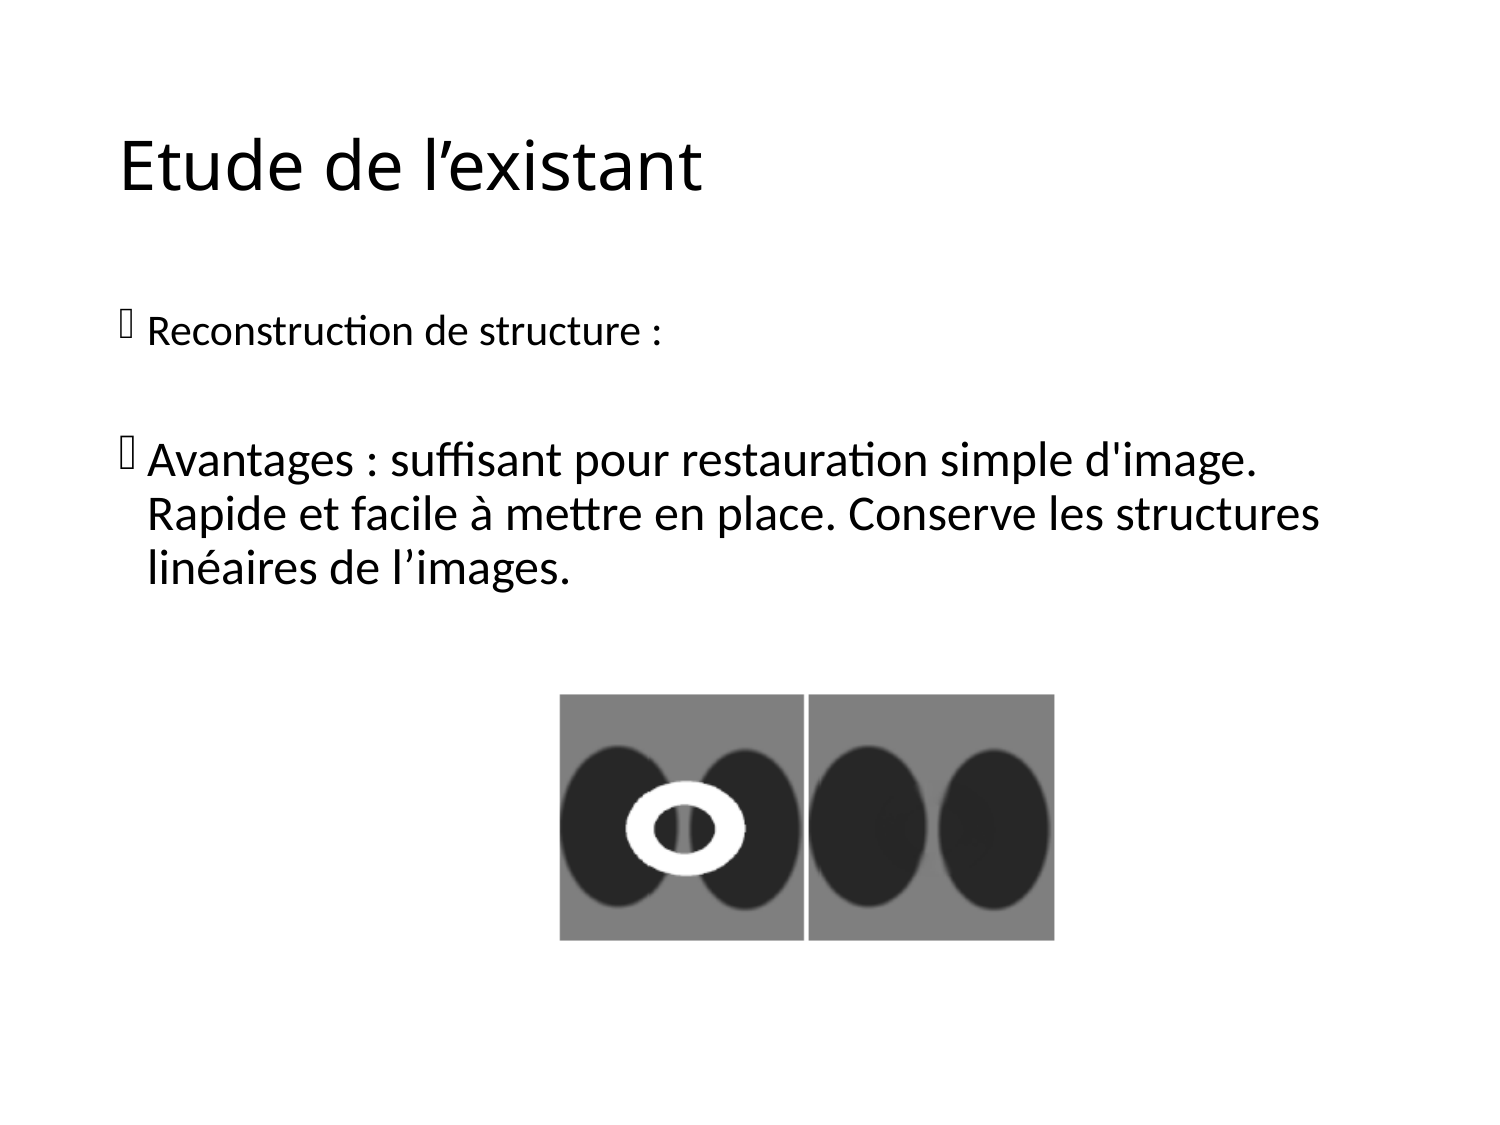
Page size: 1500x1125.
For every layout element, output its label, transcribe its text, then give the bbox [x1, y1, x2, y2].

list Reconstruction de structure : Avantages : suffisant pour restauration simple d'image. Rapide et facile à mettre en place. Conserve les structures linéaires de l’images. [103, 299, 1398, 1014]
picture [424, 668, 1172, 966]
title Etude de l’existant [103, 60, 1398, 278]
